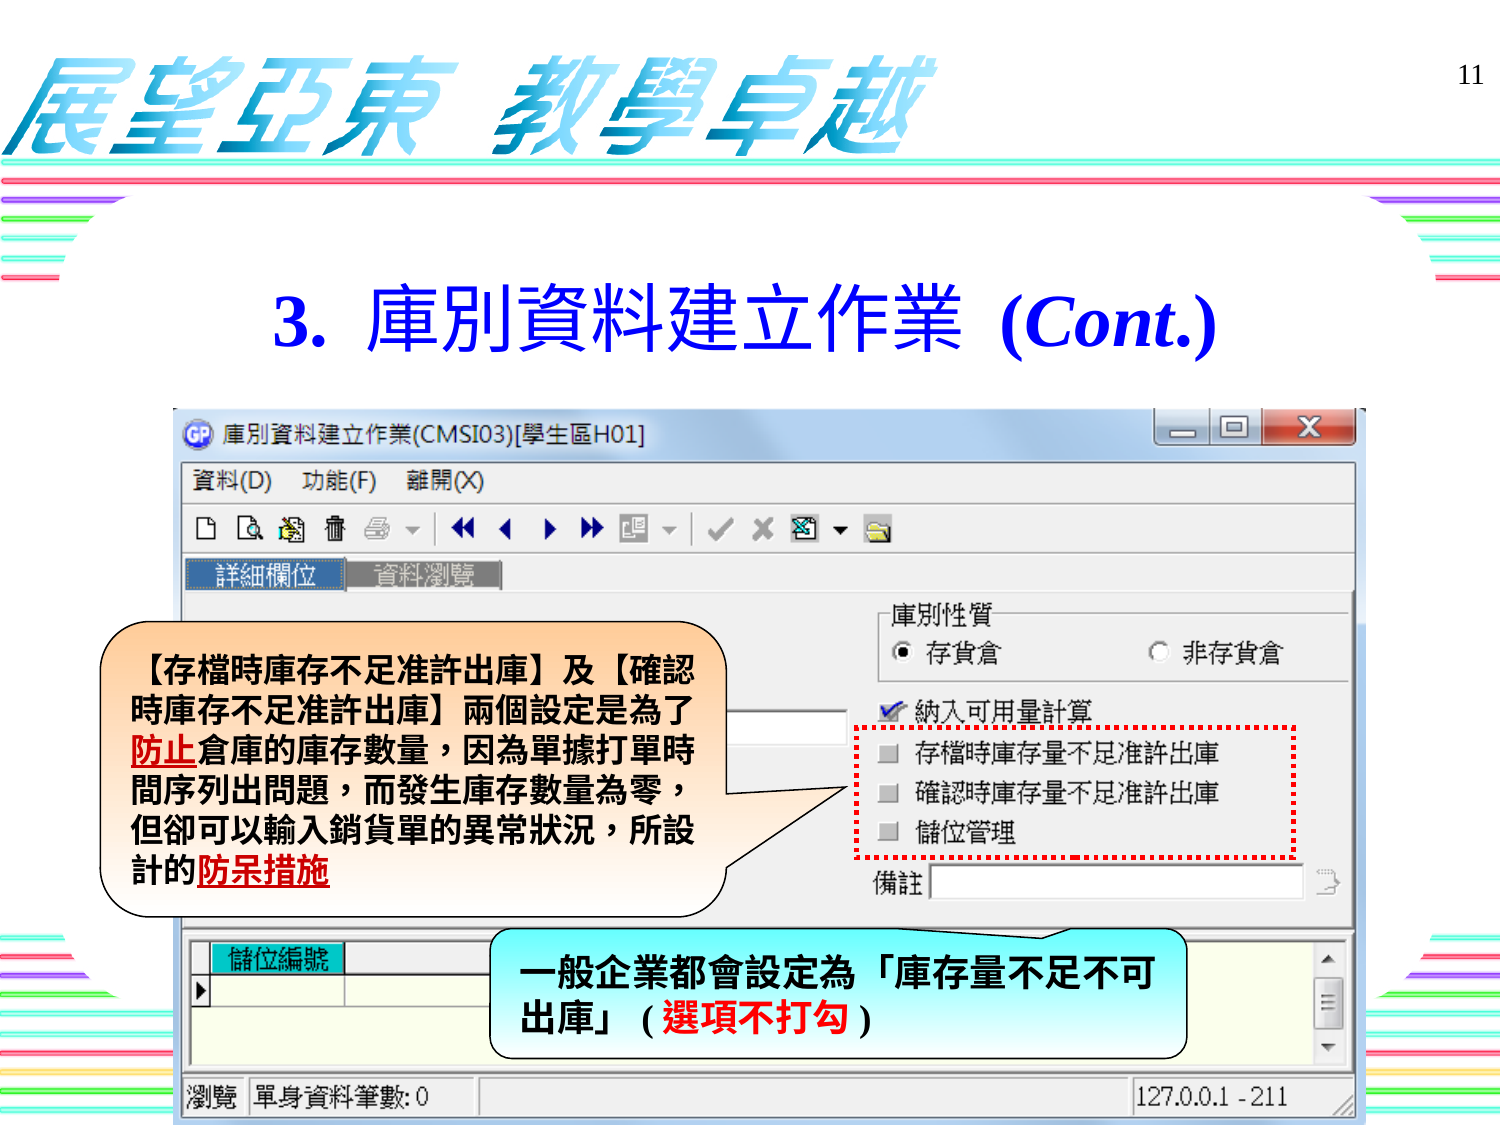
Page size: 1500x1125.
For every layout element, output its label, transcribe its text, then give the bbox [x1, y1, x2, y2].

title 3. 庫別資料建立作業 (Cont.) [70, 222, 1421, 411]
slide_number 11 [1149, 42, 1500, 103]
picture [0, 0, 1500, 1125]
text_box 【存檔時庫存不足准許出庫】及【確認時庫存不足准許出庫】兩個設定是為了防止倉庫的庫存數量，因為單據打單時間序列出問題，而發生庫存數量為零，但卻可以輸入銷貨單的異常狀況，所設計的防呆措施 [100, 621, 168, 917]
